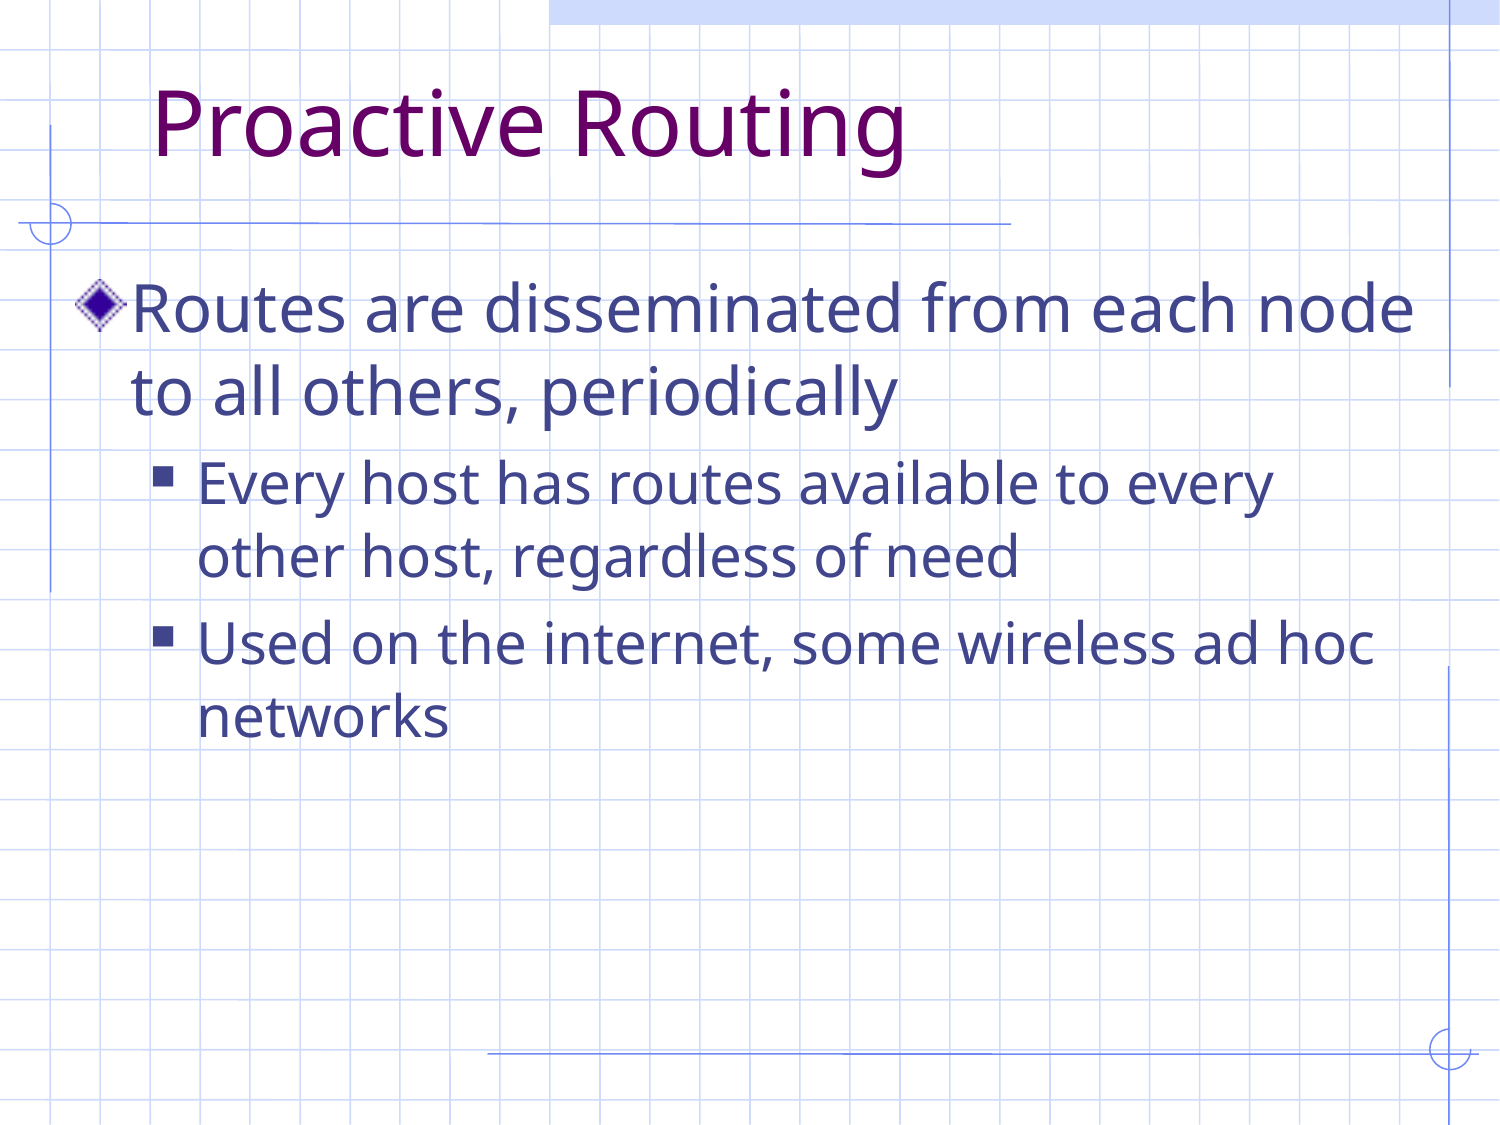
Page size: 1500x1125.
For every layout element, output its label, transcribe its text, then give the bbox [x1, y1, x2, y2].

list Routes are disseminated from each node to all others, periodically Every host has routes available to every other host, regardless of need Used on the internet, some wireless ad hoc networks [74, 262, 1425, 1005]
picture [75, 279, 127, 332]
title Proactive Routing [149, 0, 1425, 236]
